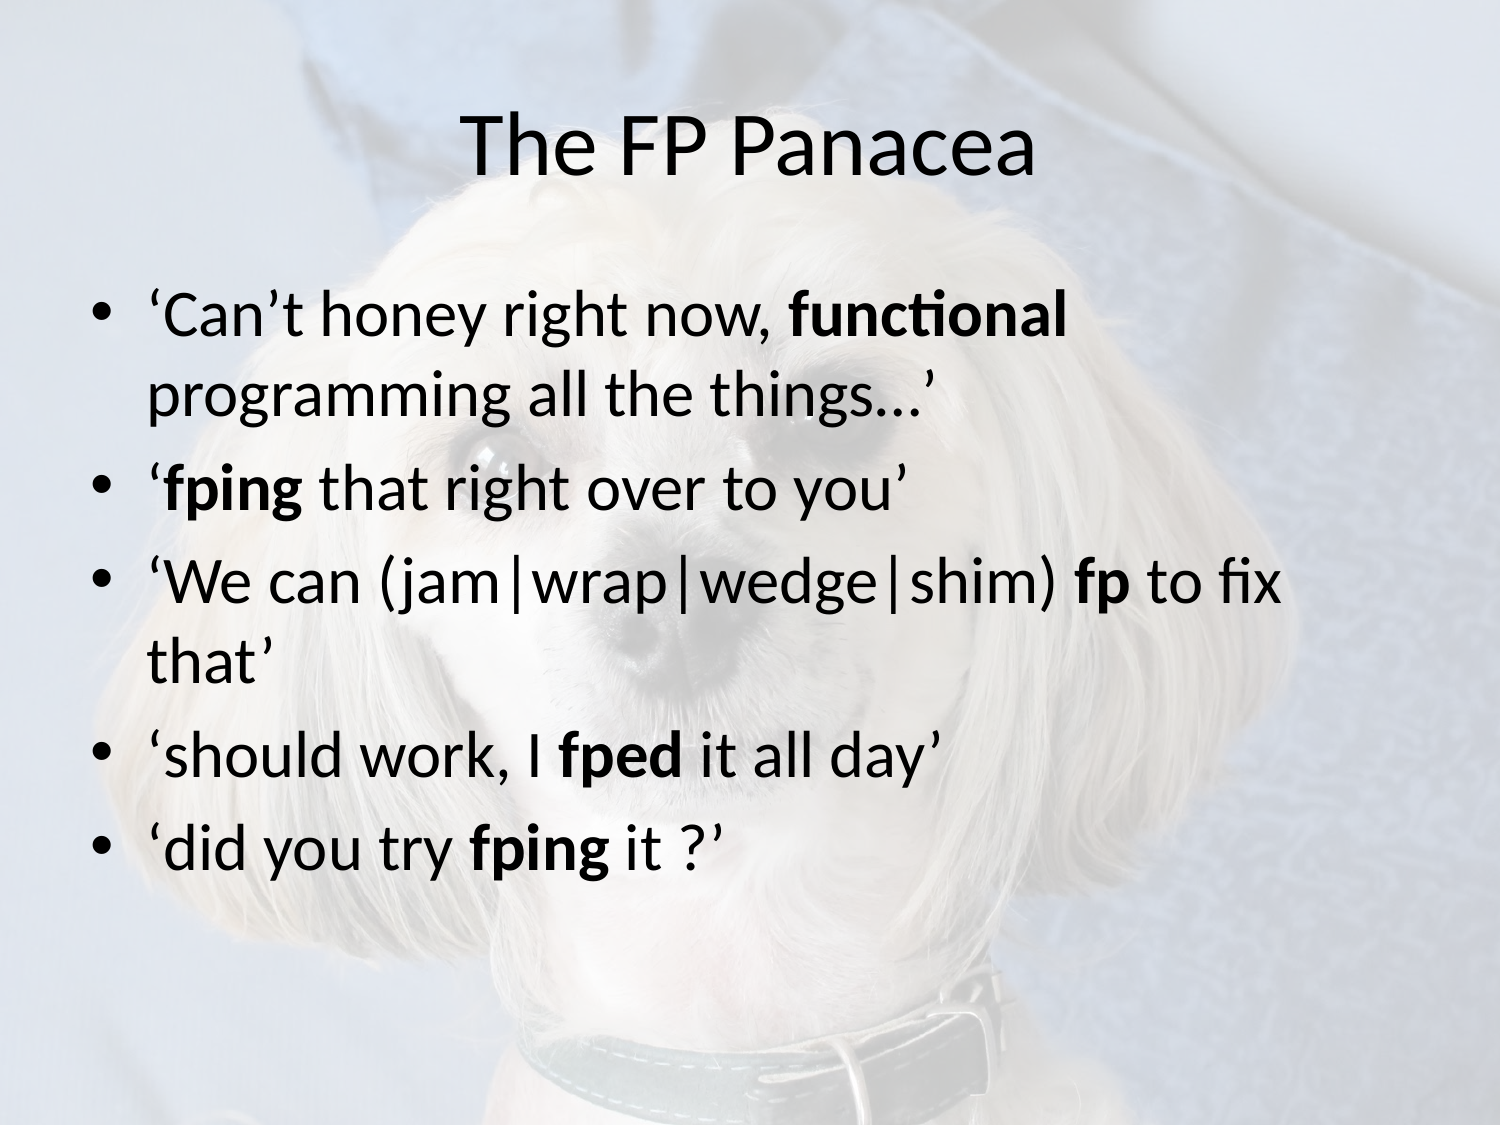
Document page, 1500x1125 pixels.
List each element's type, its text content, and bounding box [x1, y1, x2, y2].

list ‘Can’t honey right now, functional programming all the things…’ ‘fping that right over to you’ ‘We can (jam|wrap|wedge|shim) fp to fix that’ ‘should work, I fped it all day’ ‘did you try fping it ?’ [75, 262, 1425, 1005]
title The FP Panacea [75, 45, 1425, 233]
